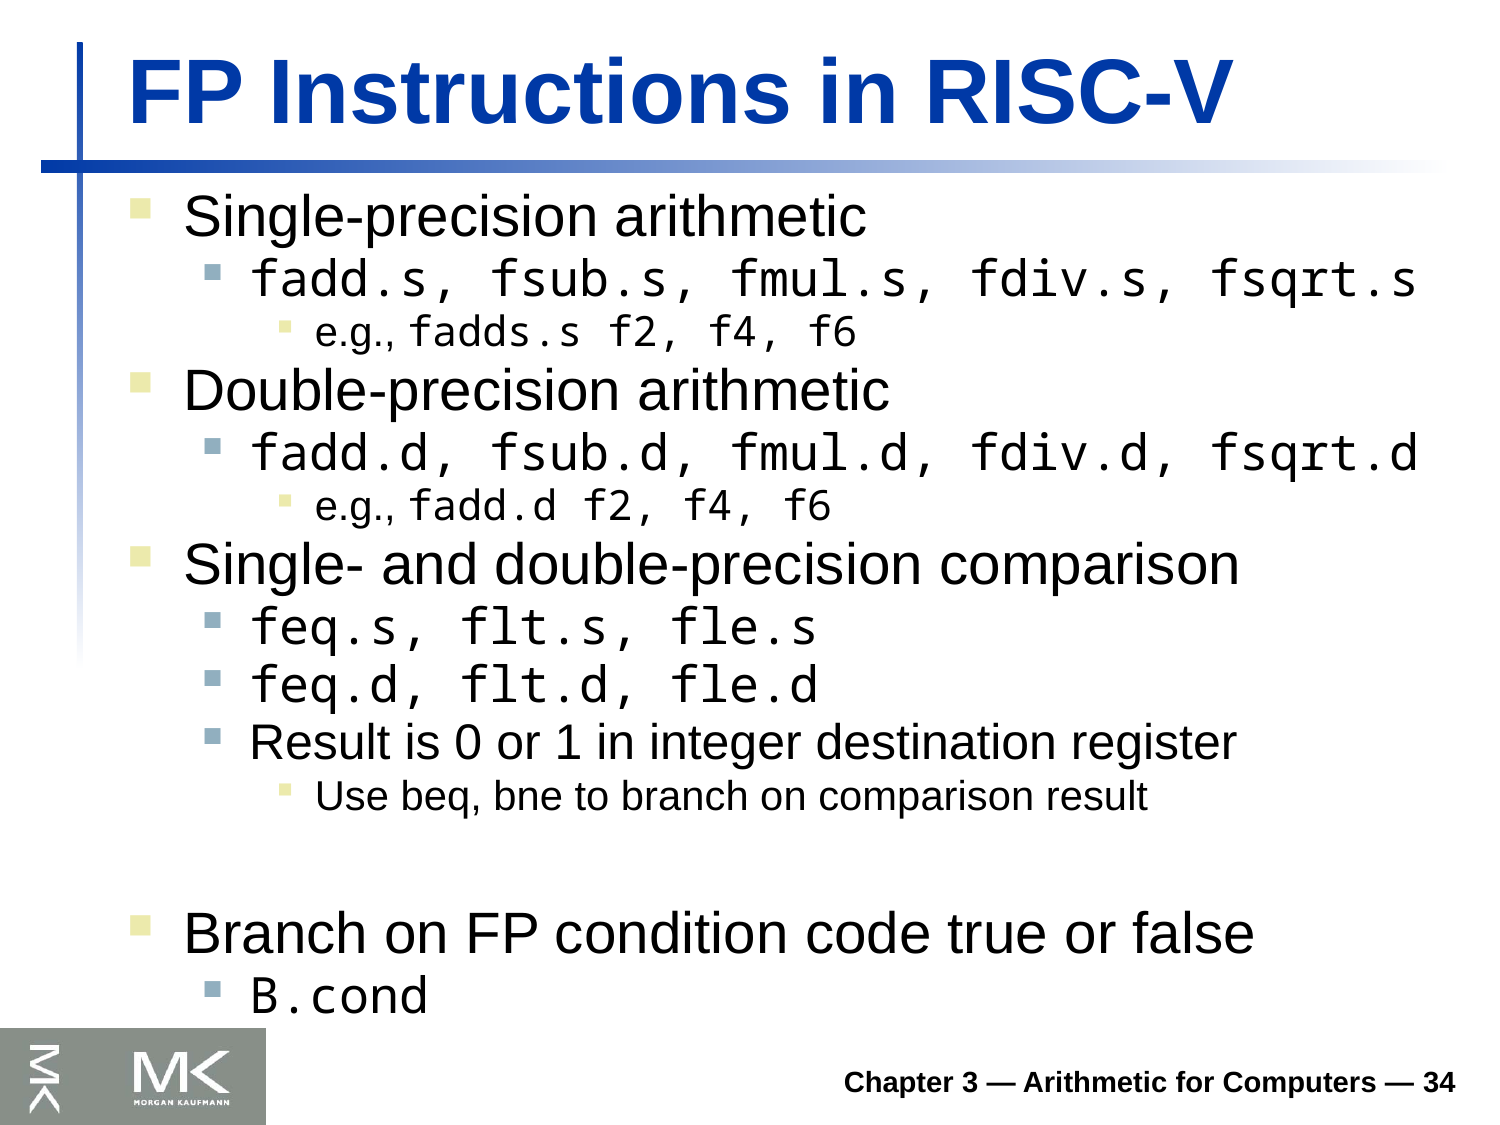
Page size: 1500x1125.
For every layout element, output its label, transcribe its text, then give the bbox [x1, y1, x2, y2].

footer Chapter 3 — Arithmetic for Computers — 34 [277, 1046, 1471, 1106]
title FP Instructions in RISC-V [112, 23, 1468, 149]
list Single-precision arithmetic fadd.s, fsub.s, fmul.s, fdiv.s, fsqrt.s e.g., fadds.s f2, f4, f6 Double-precision arithmetic fadd.d, fsub.d, fmul.d, fdiv.d, fsqrt.d e.g., fadd.d f2, f4, f6 Single- and double-precision comparison feq.s, flt.s, fle.s feq.d, flt.d, fle.d Result is 0 or 1 in integer destination register Use beq, bne to branch on comparison result Branch on FP condition code true or false B.cond [112, 184, 1469, 1024]
picture [0, 1028, 266, 1125]
